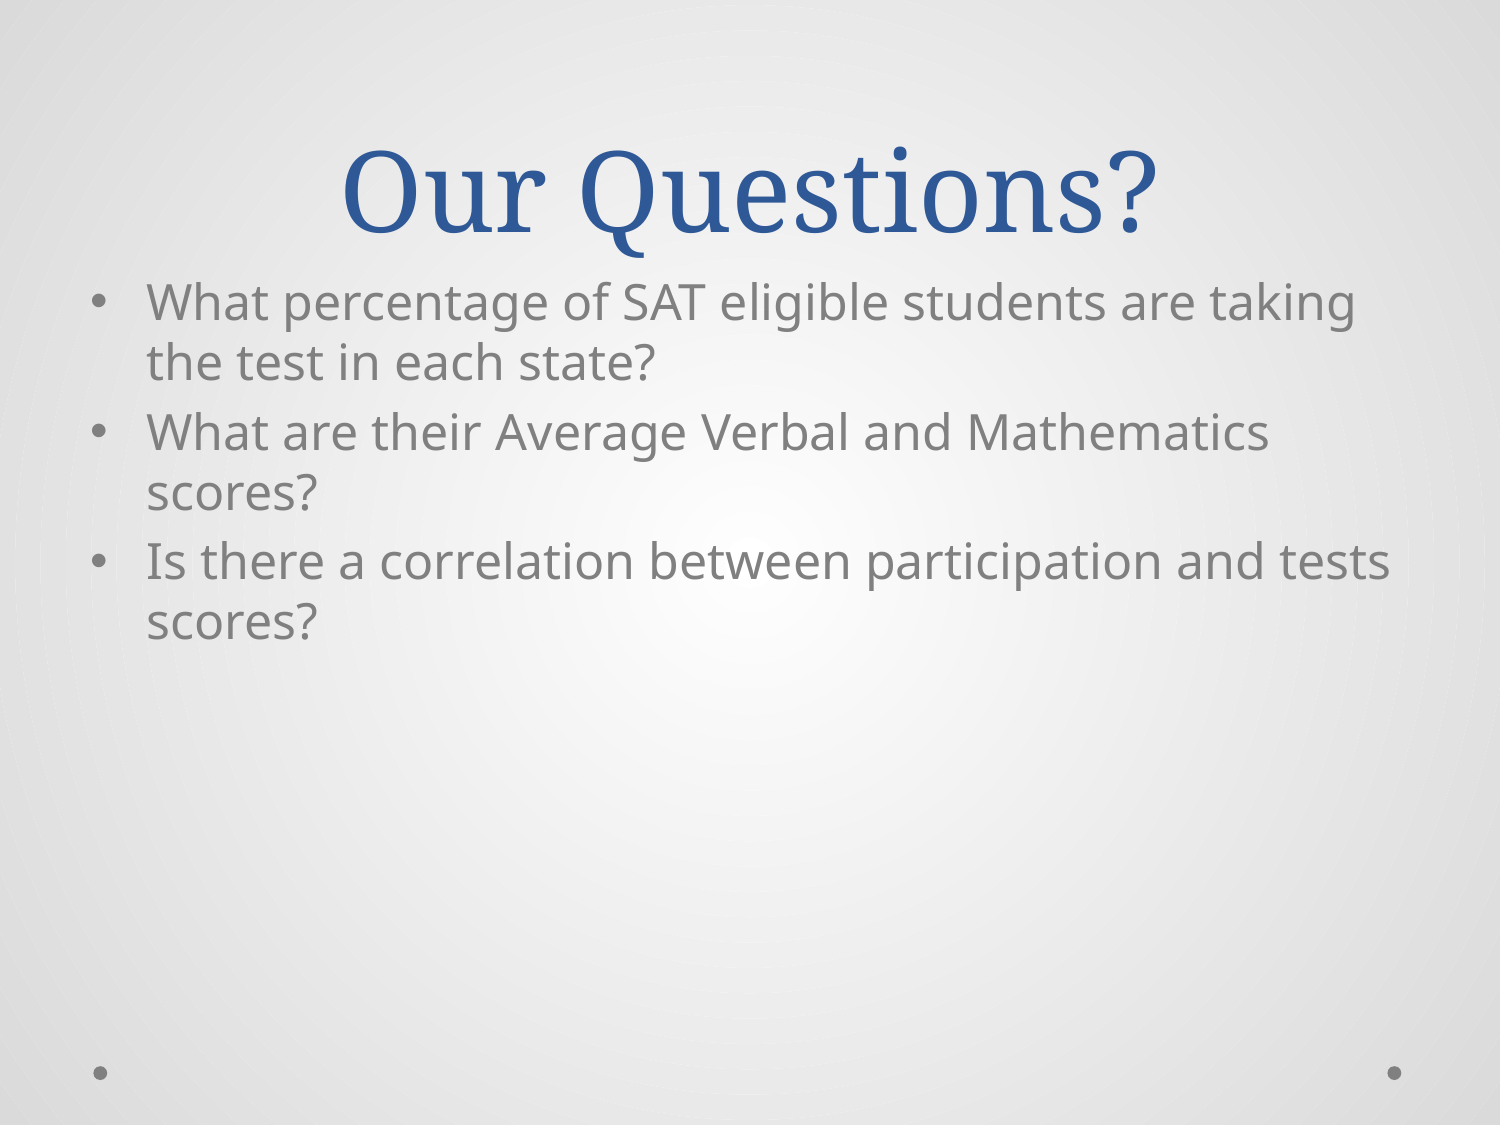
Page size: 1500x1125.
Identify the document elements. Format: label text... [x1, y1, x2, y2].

list What percentage of SAT eligible students are taking the test in each state? What are their Average Verbal and Mathematics scores? Is there a correlation between participation and tests scores? [75, 262, 1425, 1005]
title Our Questions? [75, 0, 1425, 262]
